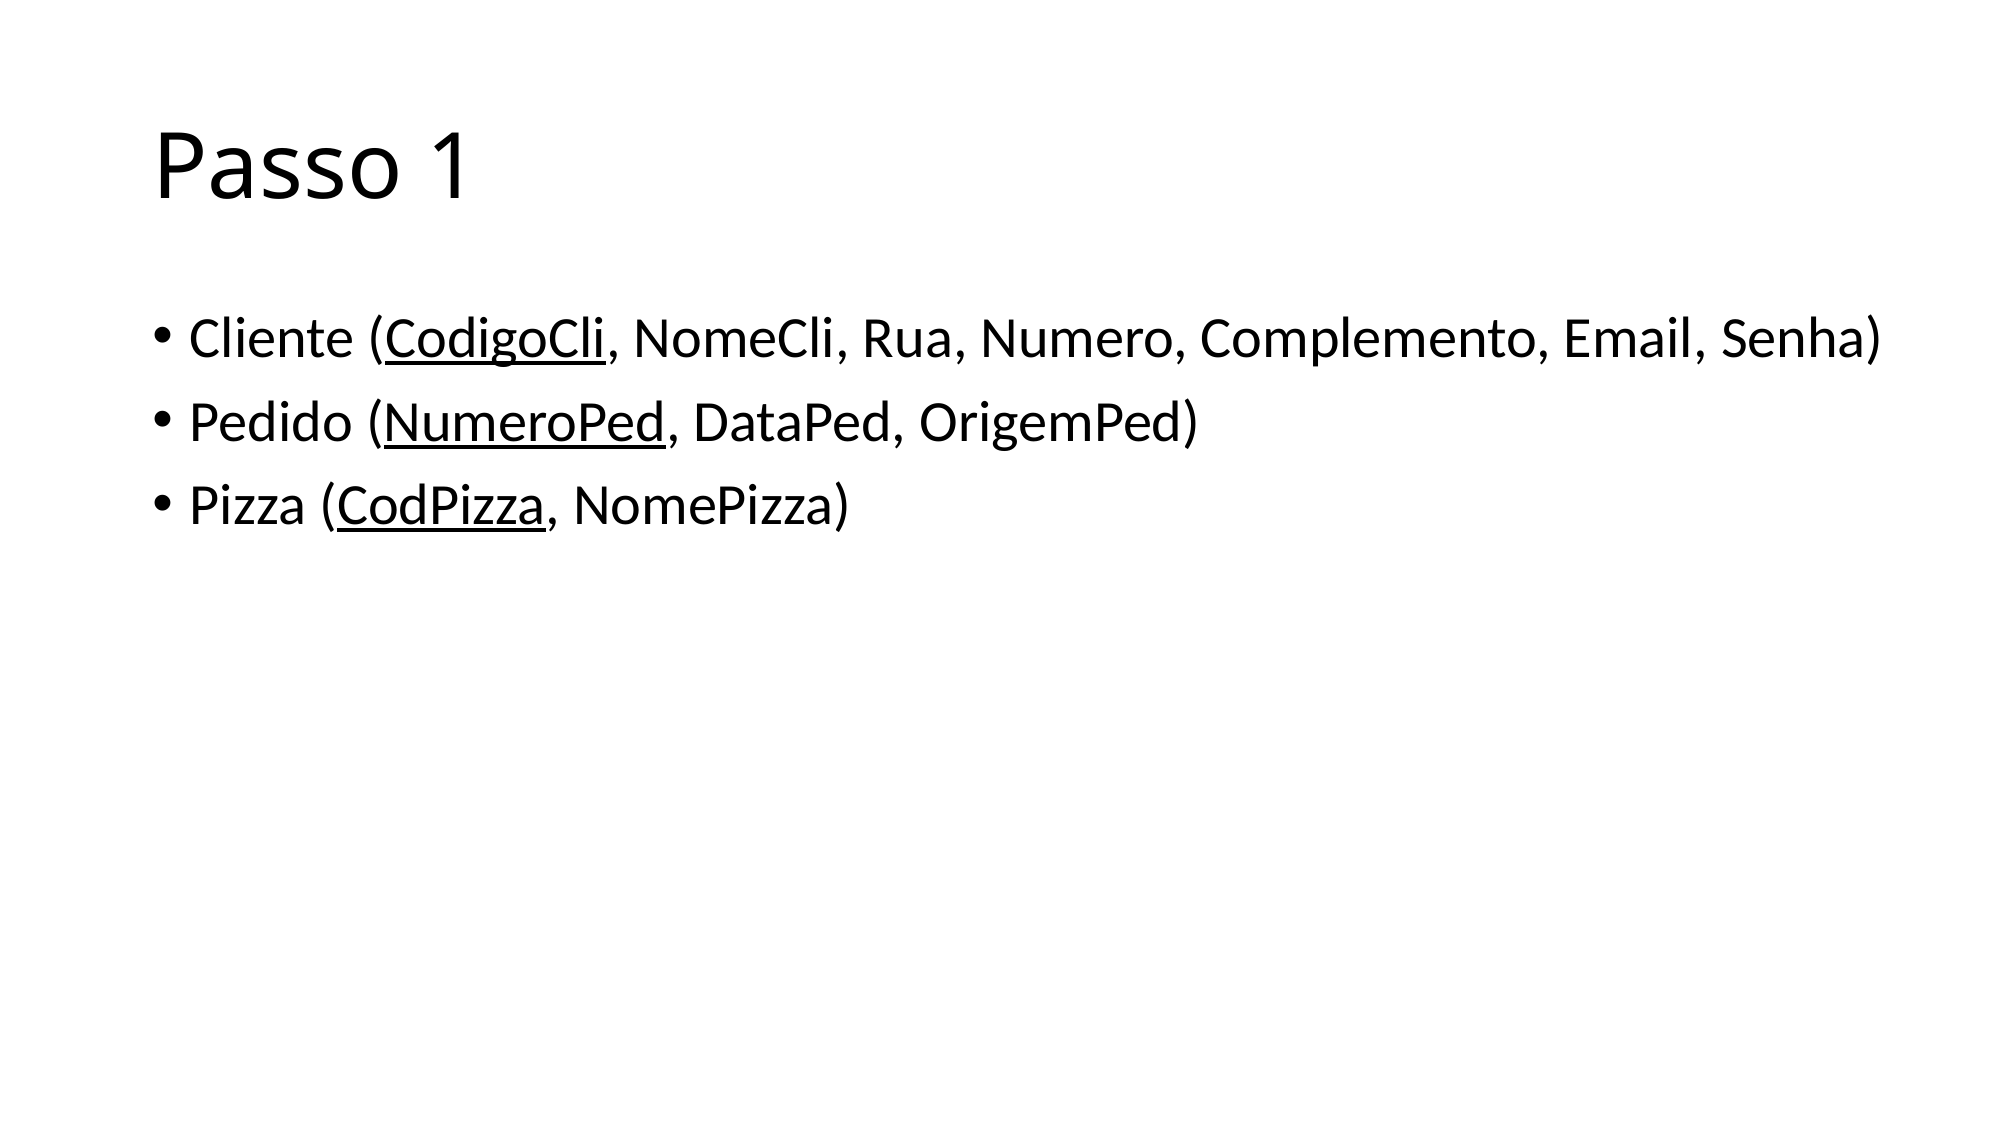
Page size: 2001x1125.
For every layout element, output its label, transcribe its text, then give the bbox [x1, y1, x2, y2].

list Cliente (CodigoCli, NomeCli, Rua, Numero, Complemento, Email, Senha) Pedido (NumeroPed, DataPed, OrigemPed) Pizza (CodPizza, NomePizza) [137, 299, 1957, 1014]
title Passo 1 [137, 59, 1863, 278]
